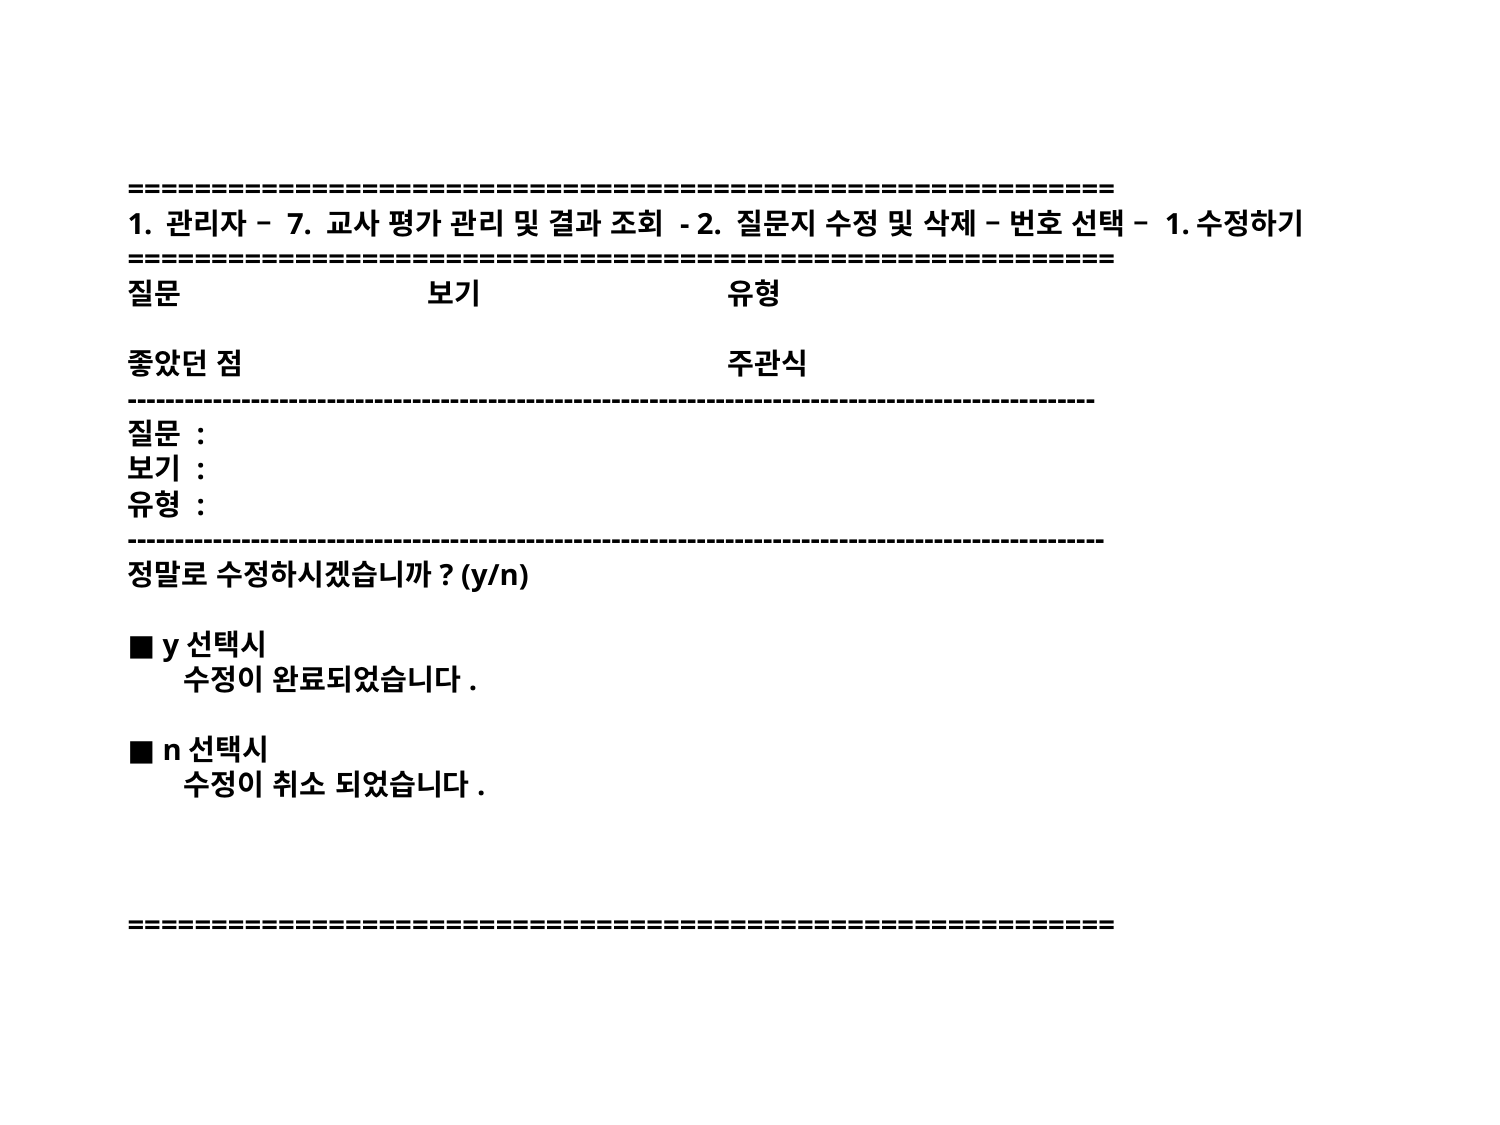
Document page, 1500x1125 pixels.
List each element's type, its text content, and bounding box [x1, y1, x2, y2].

text_box =========================================================== 1. 관리자 – 7. 교사 평가 관리 및 결과 조회 - 2. 질문지 수정 및 삭제 – 번호 선택 – 1.수정하기 =========================================================== 질문 보기 유형 좋았던 점 주관식 ------------------------------------------------------------------------------------------------------ 질문 : 보기 : 유형 : ------------------------------------------------------------------------------------------------------- 정말로 수정하시겠습니까? (y/n) ■ y선택시 수정이 완료되었습니다. ■ n선택시 수정이 취소 되었습니다. =========================================================== [112, 117, 1388, 1020]
